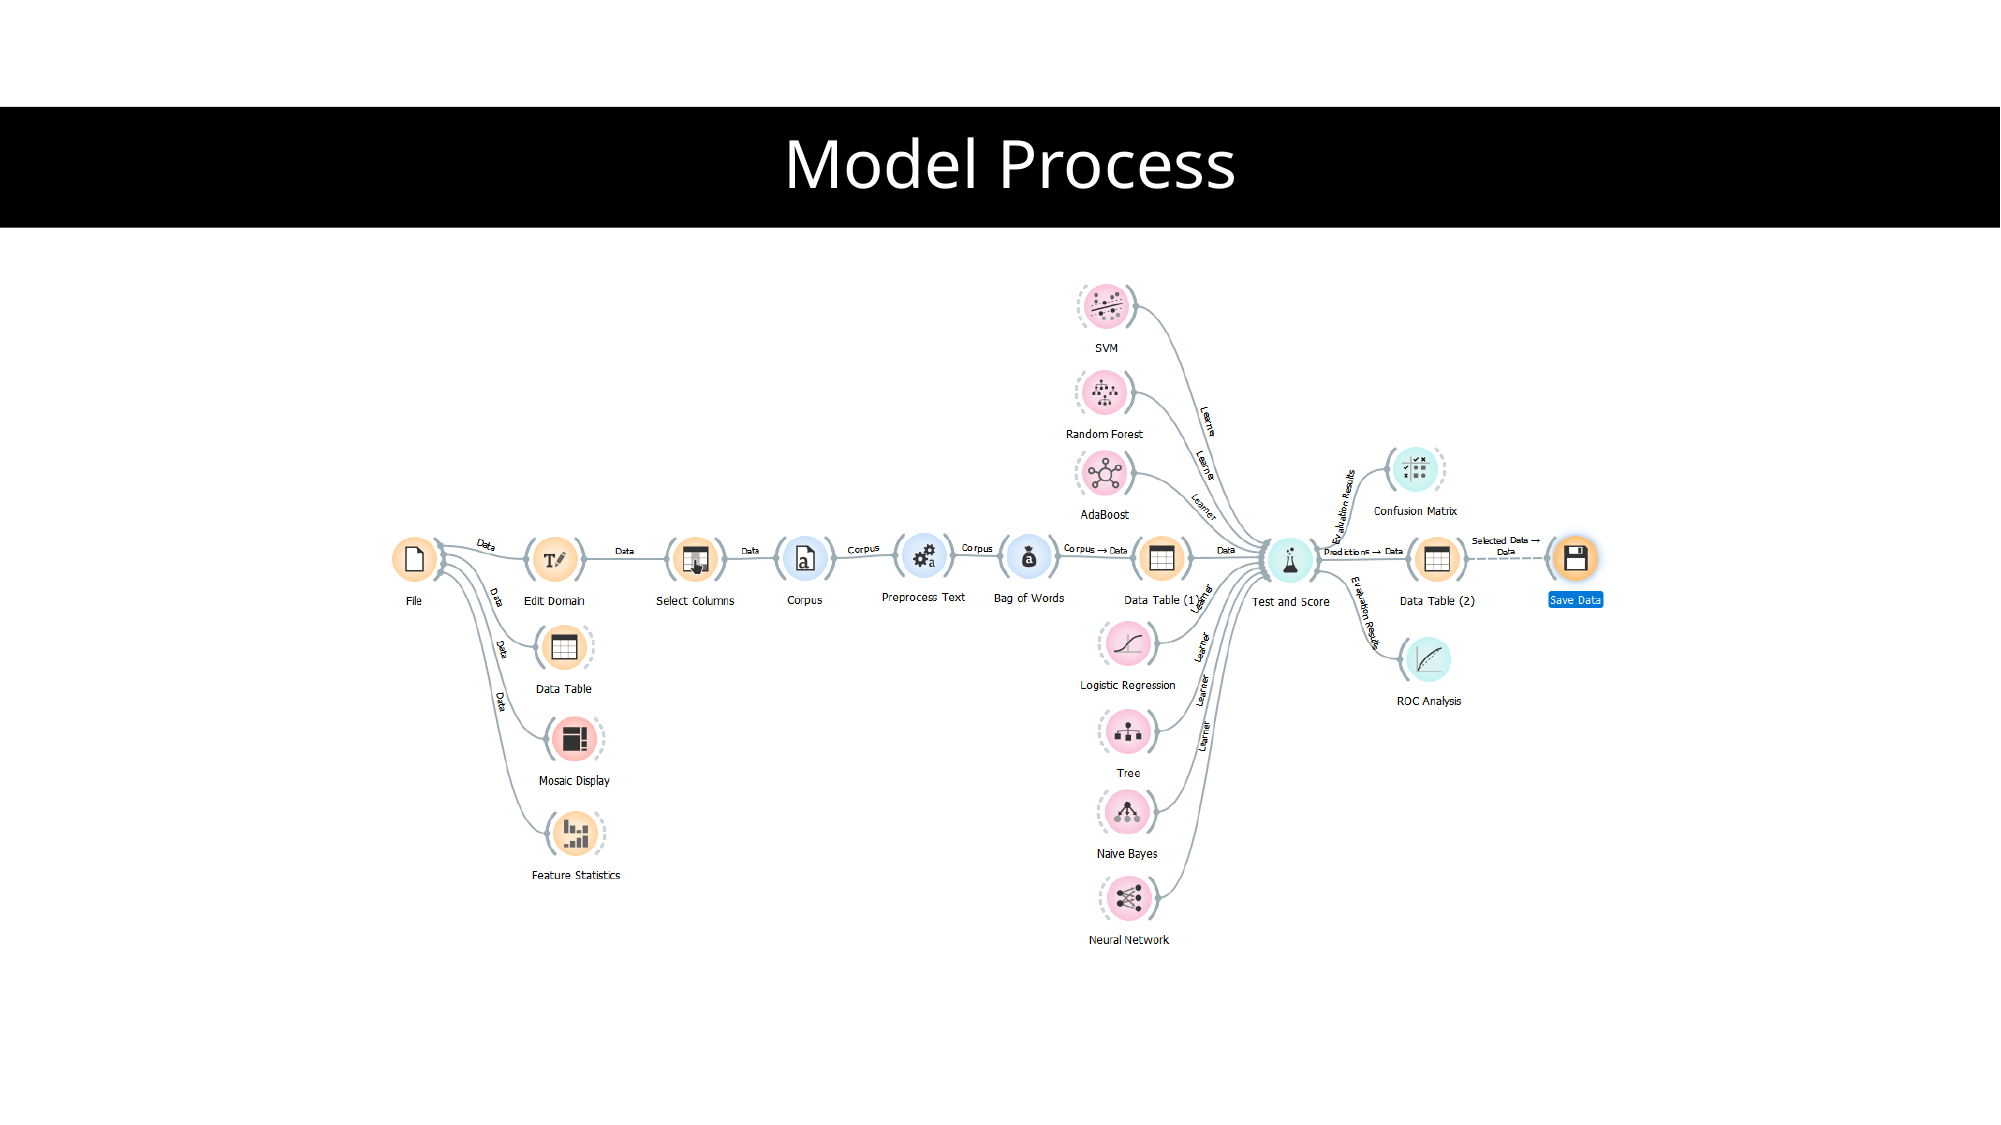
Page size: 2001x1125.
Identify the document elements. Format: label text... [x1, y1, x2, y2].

text_box [0, 106, 2000, 229]
title Model Process [91, 105, 1931, 228]
picture [300, 274, 1700, 996]
